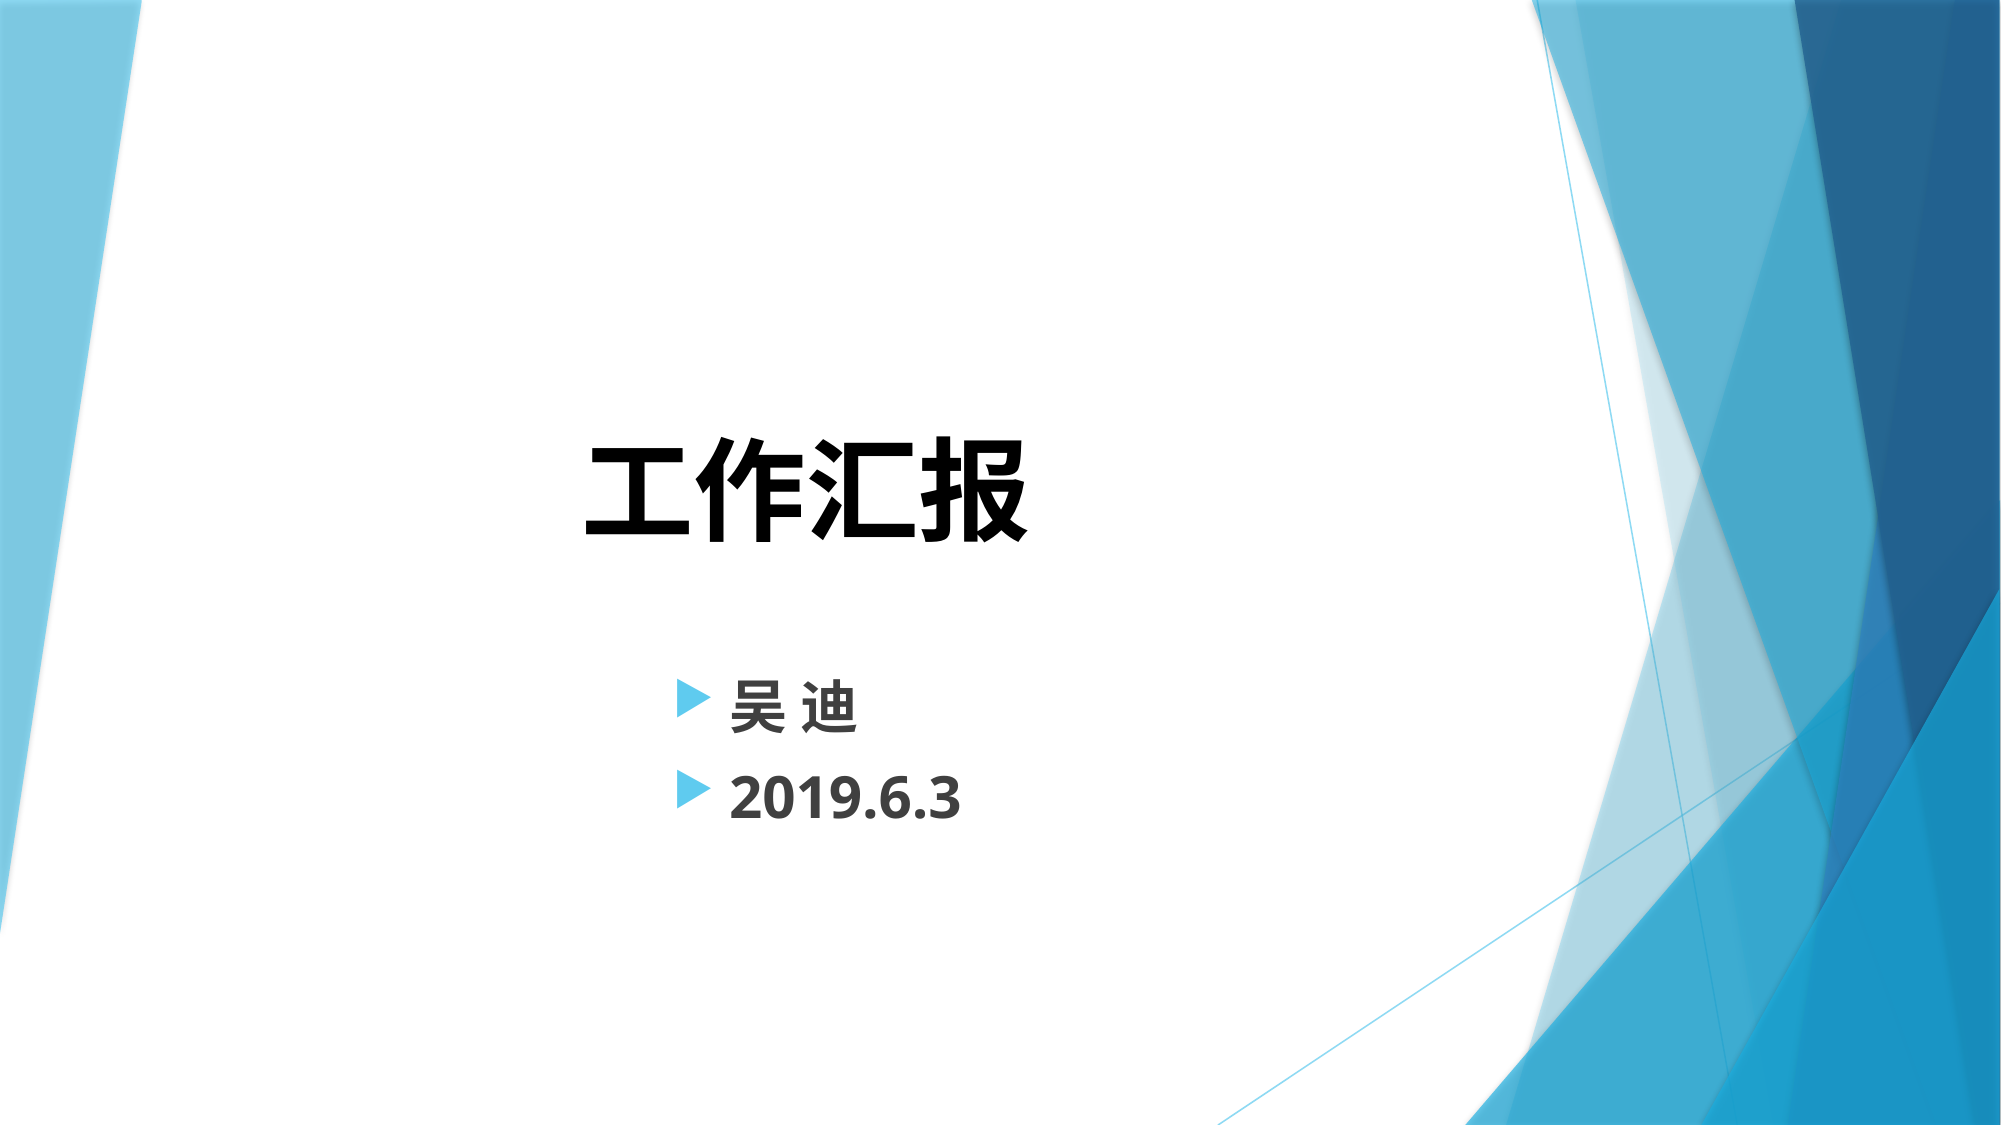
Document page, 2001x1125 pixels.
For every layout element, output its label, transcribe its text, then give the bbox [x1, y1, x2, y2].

text_box 吴 迪 2019.6.3 [657, 662, 1217, 843]
text_box 工作汇报 [101, 345, 1512, 563]
